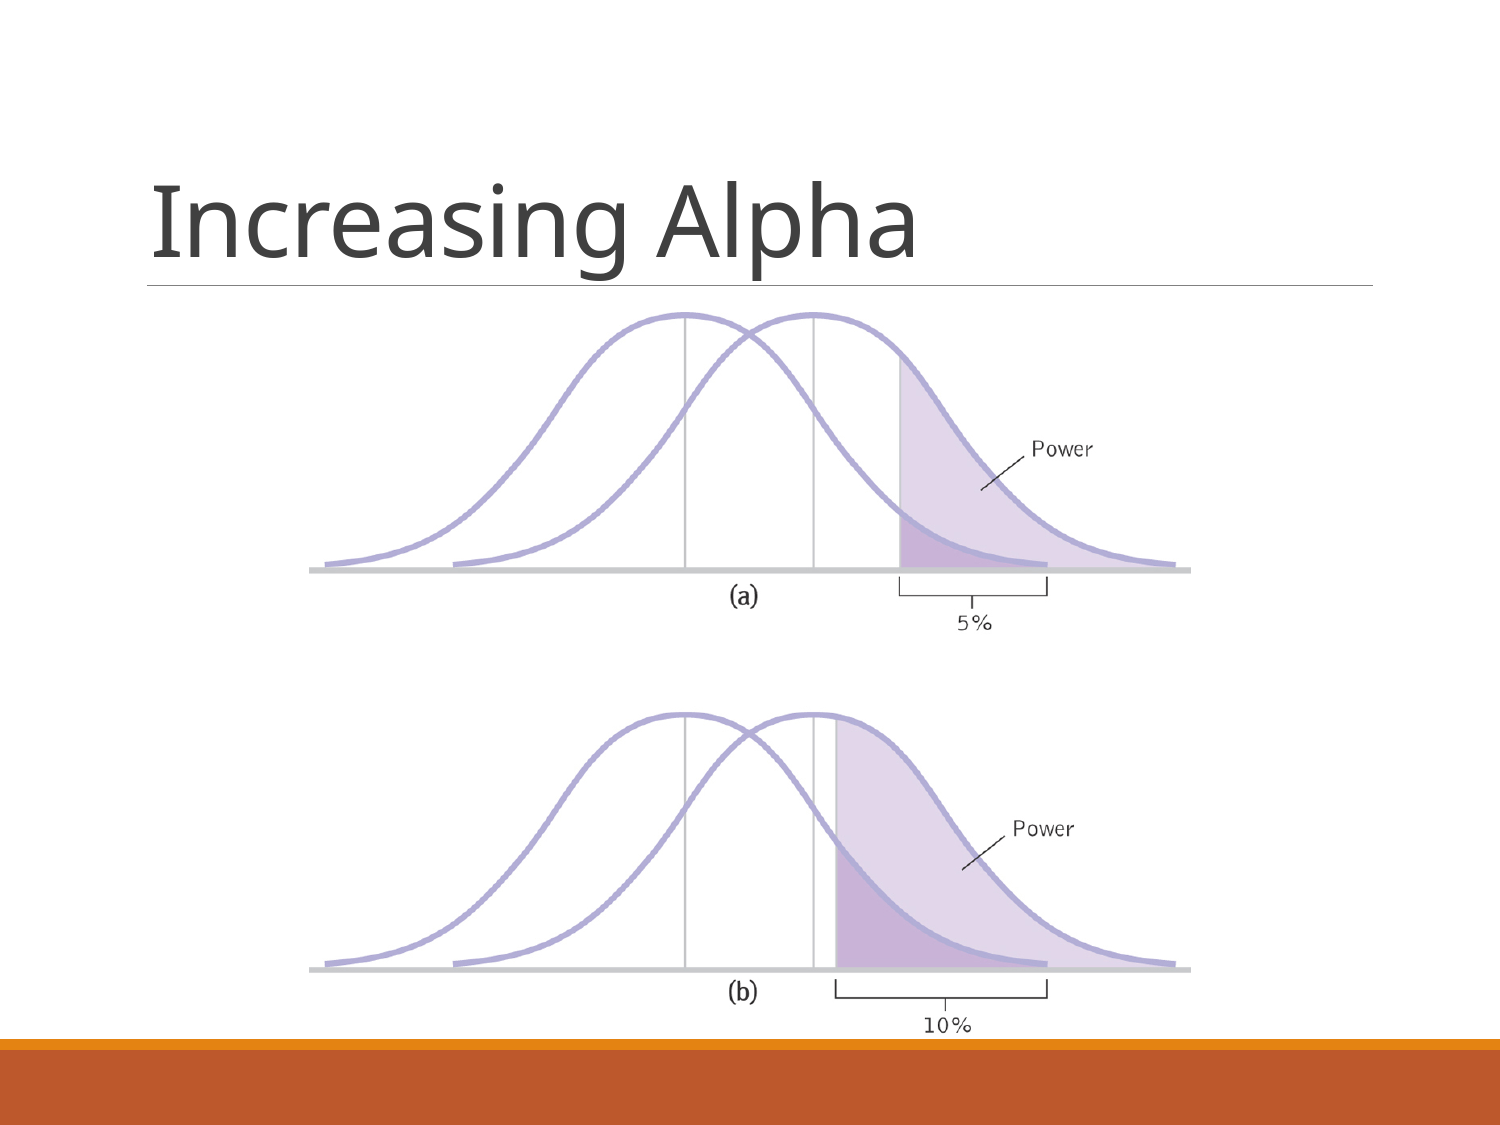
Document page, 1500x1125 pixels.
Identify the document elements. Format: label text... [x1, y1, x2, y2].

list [308, 311, 1192, 1039]
title Increasing Alpha [135, 47, 1373, 285]
